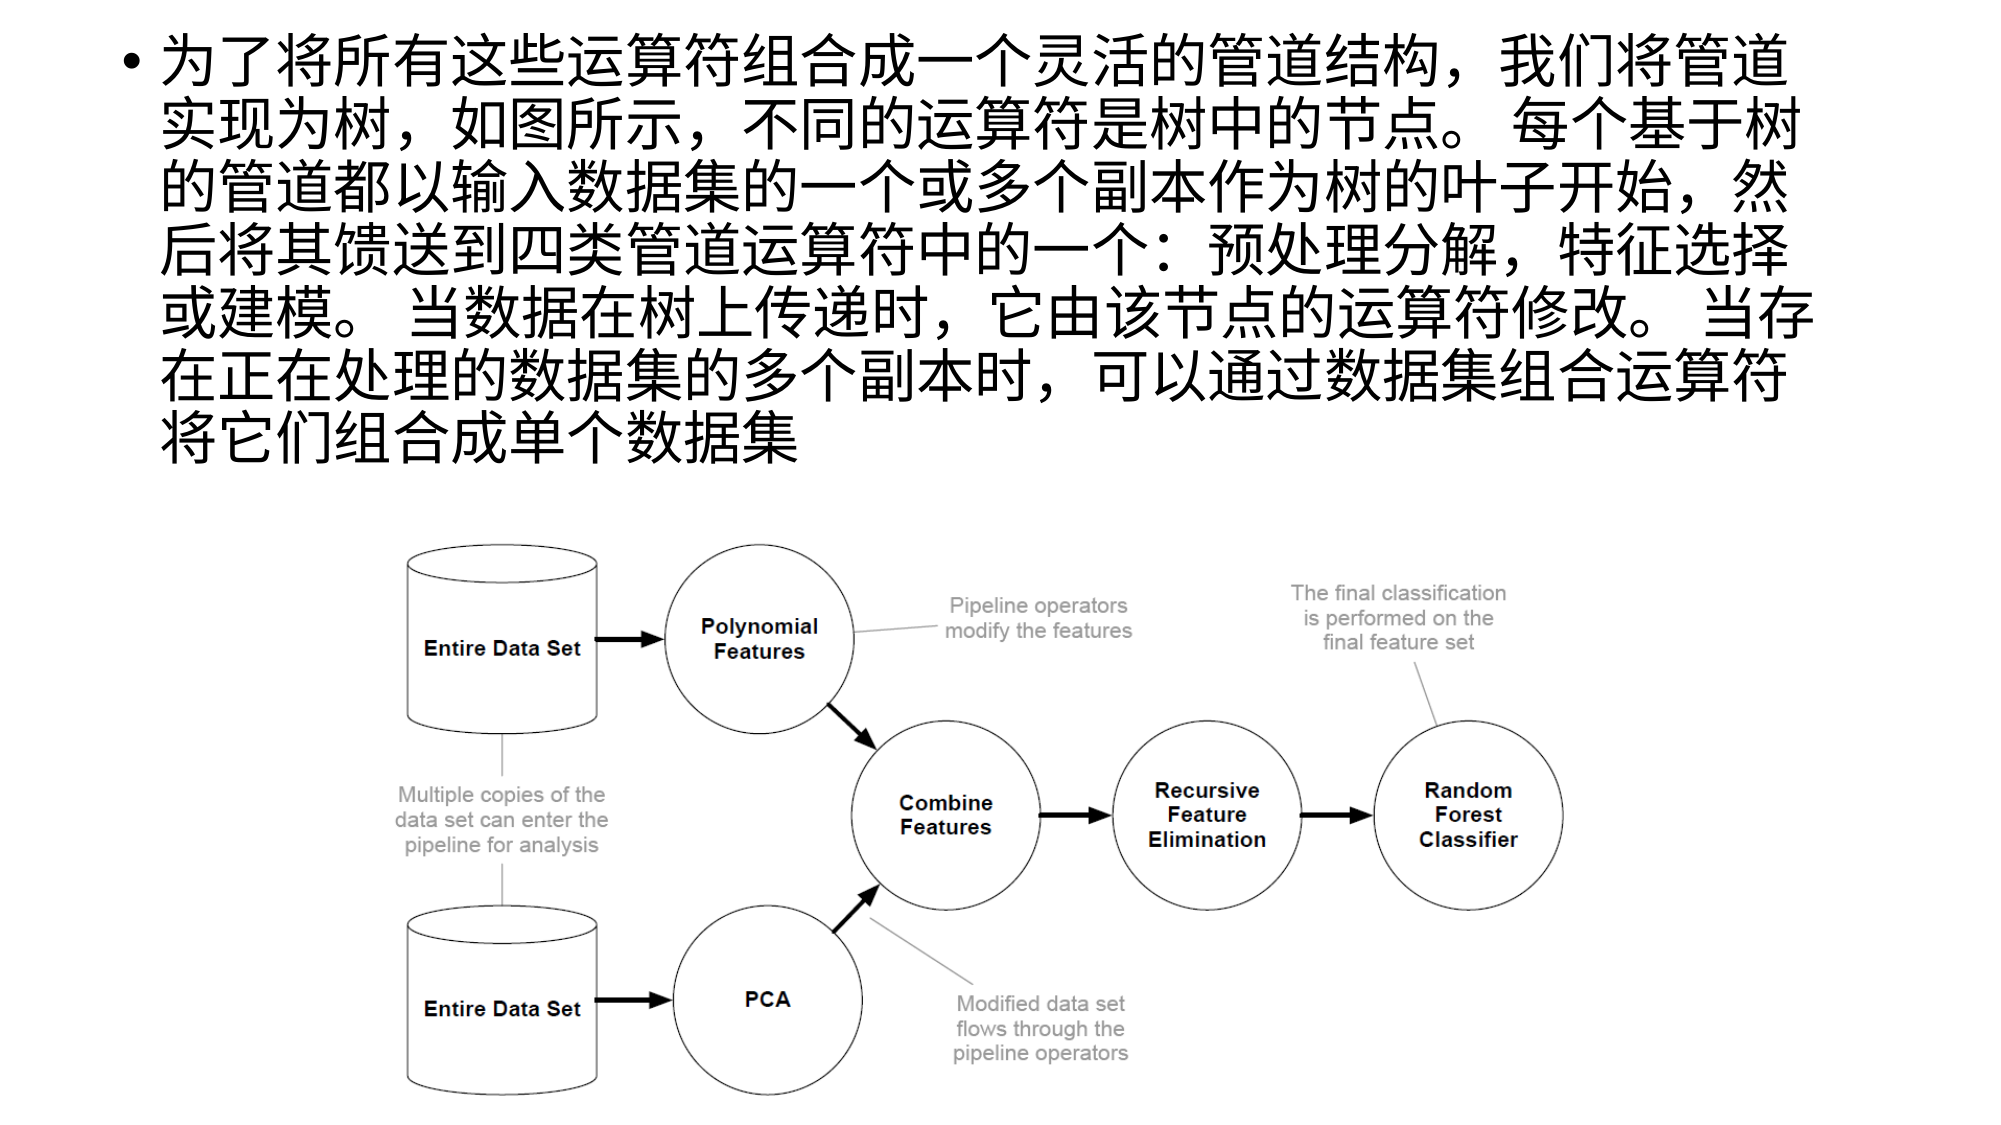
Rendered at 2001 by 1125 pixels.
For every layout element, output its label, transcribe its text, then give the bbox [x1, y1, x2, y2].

list 为了将所有这些运算符组合成一个灵活的管道结构，我们将管道实现为树，如图所示，不同的运算符是树中的节点。 每个基于树的管道都以输入数据集的一个或多个副本作为树的叶子开始，然后将其馈送到四类管道运算符中的一个：预处理分解，特征选择或建模。 当数据在树上传递时，它由该节点的运算符修改。 当存在正在处理的数据集的多个副本时，可以通过数据集组合运算符将它们组合成单个数据集 [106, 25, 1832, 739]
picture [326, 501, 1613, 1125]
